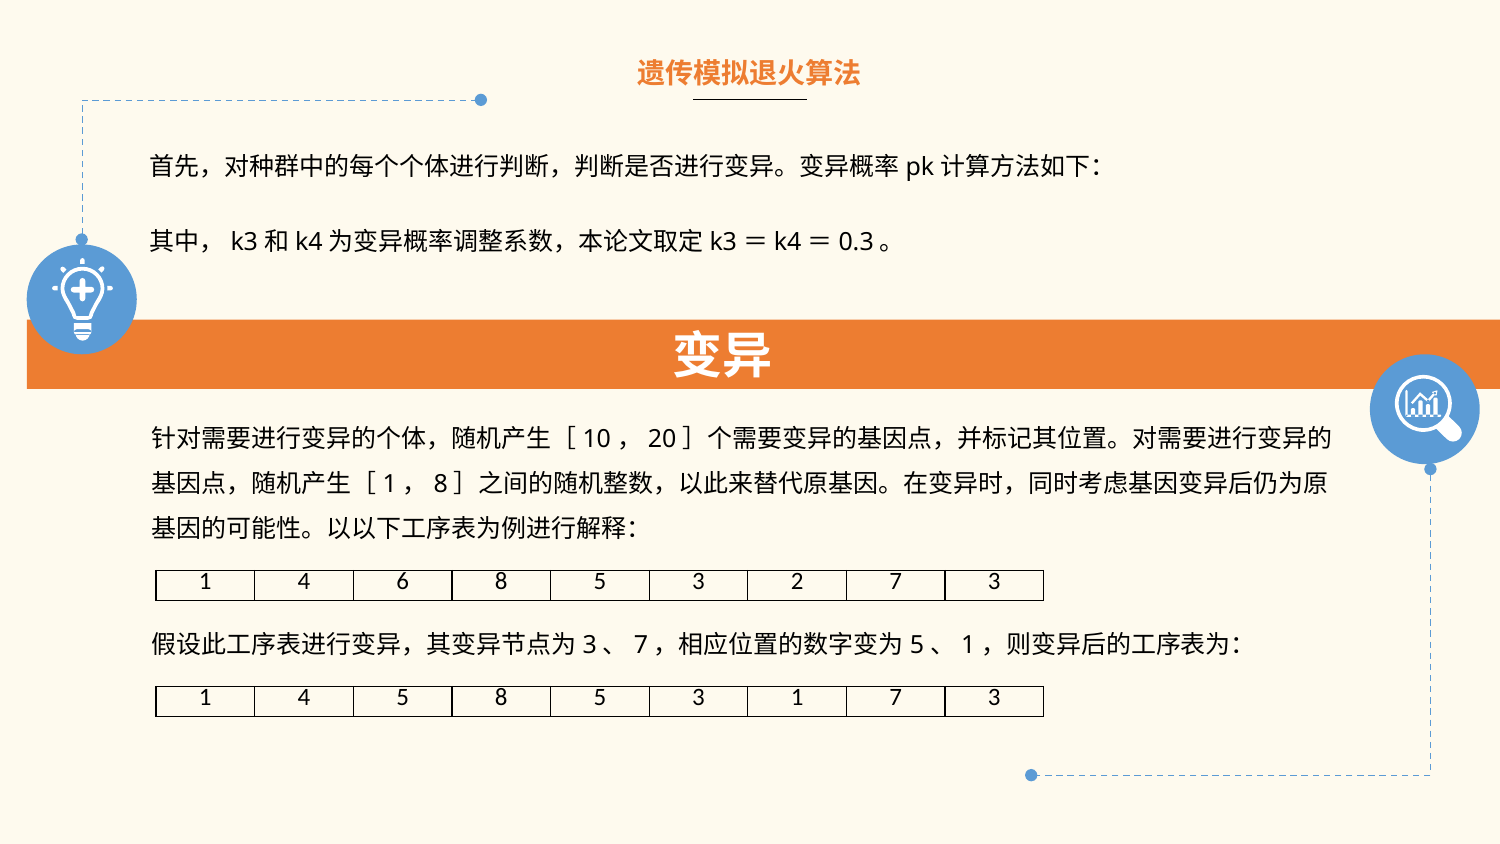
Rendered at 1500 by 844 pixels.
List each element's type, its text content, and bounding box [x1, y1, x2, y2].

table_header 4 [255, 571, 353, 600]
text_box 遗传模拟退火算法 [623, 47, 877, 97]
table_header 8 [453, 571, 550, 600]
table_header 7 [847, 687, 944, 716]
text_box [1025, 465, 1437, 782]
table_header 2 [748, 571, 846, 600]
table_header 5 [551, 687, 649, 716]
table_header 3 [946, 571, 1043, 600]
table_header 3 [650, 687, 747, 716]
text_box [75, 93, 488, 244]
table_header 3 [650, 571, 747, 600]
text_box 假设此工序表进行变异，其变异节点为3、7，相应位置的数字变为5、1，则变异后的工序表为： [136, 620, 1339, 666]
table_header 7 [847, 571, 944, 600]
table_header 1 [157, 687, 254, 716]
table_header 5 [551, 571, 649, 600]
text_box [1369, 354, 1480, 465]
table_header 1 [157, 571, 254, 600]
text_box 针对需要进行变异的个体，随机产生［10，20］个需要变异的基因点，并标记其位置。对需要进行变异的基因点，随机产生［1，8］之间的随机整数，以此来替代原基因。在变异时，同时考虑基因变异后仍为原基因的可能性。以以下工序表为例进行解释： [136, 400, 1357, 595]
table_header 6 [354, 571, 451, 600]
text_box [26, 319, 657, 389]
table_header 1 [748, 687, 846, 716]
table_header 5 [354, 687, 451, 716]
table_header 3 [946, 687, 1043, 716]
text_box 变异 [657, 316, 788, 392]
table_header 8 [453, 687, 550, 716]
table_header 4 [255, 687, 353, 716]
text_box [26, 244, 137, 355]
text_box [788, 319, 1500, 389]
